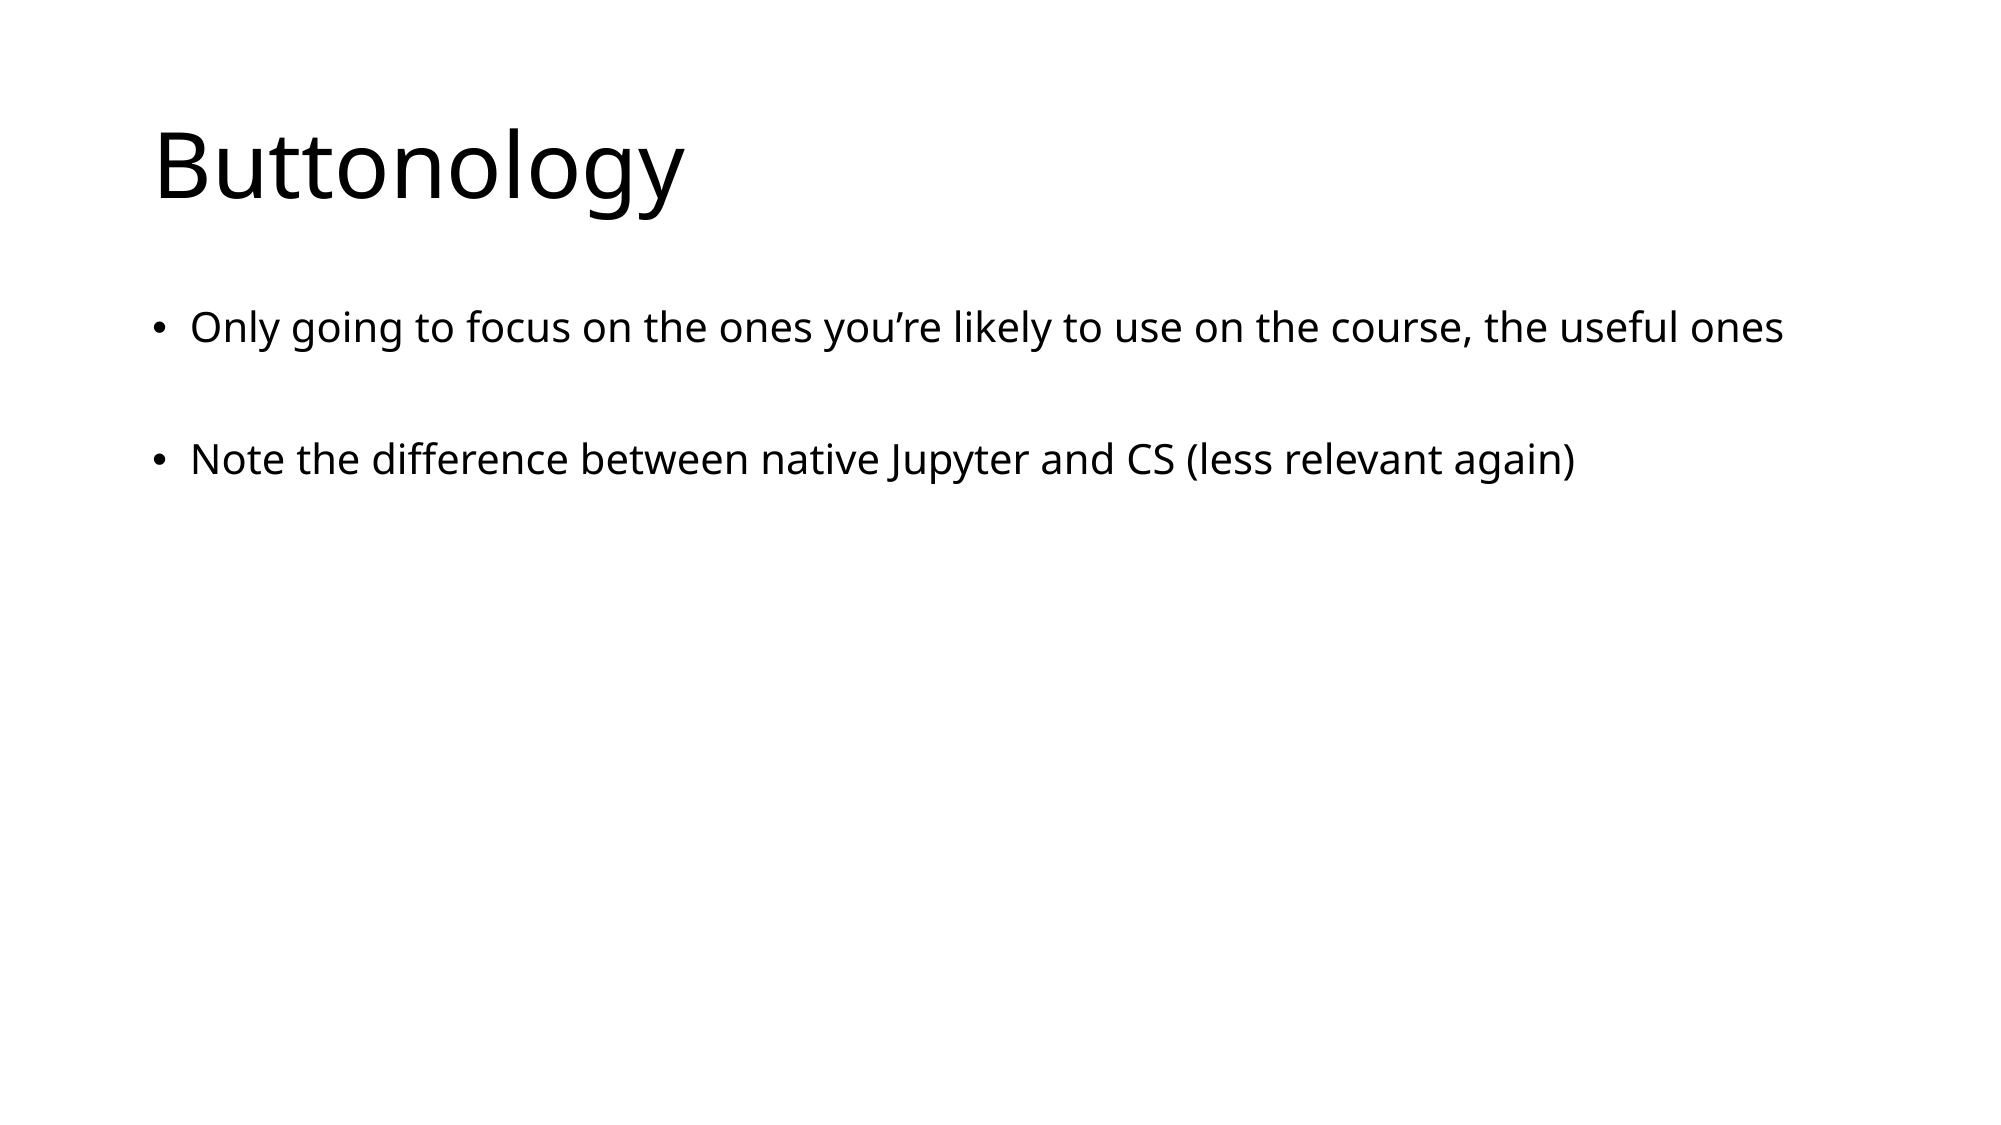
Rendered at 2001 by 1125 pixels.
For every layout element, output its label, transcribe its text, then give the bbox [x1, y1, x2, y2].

list Only going to focus on the ones you’re likely to use on the course, the useful ones Note the difference between native Jupyter and CS (less relevant again) [137, 299, 1863, 1086]
title Buttonology [137, 59, 1863, 278]
